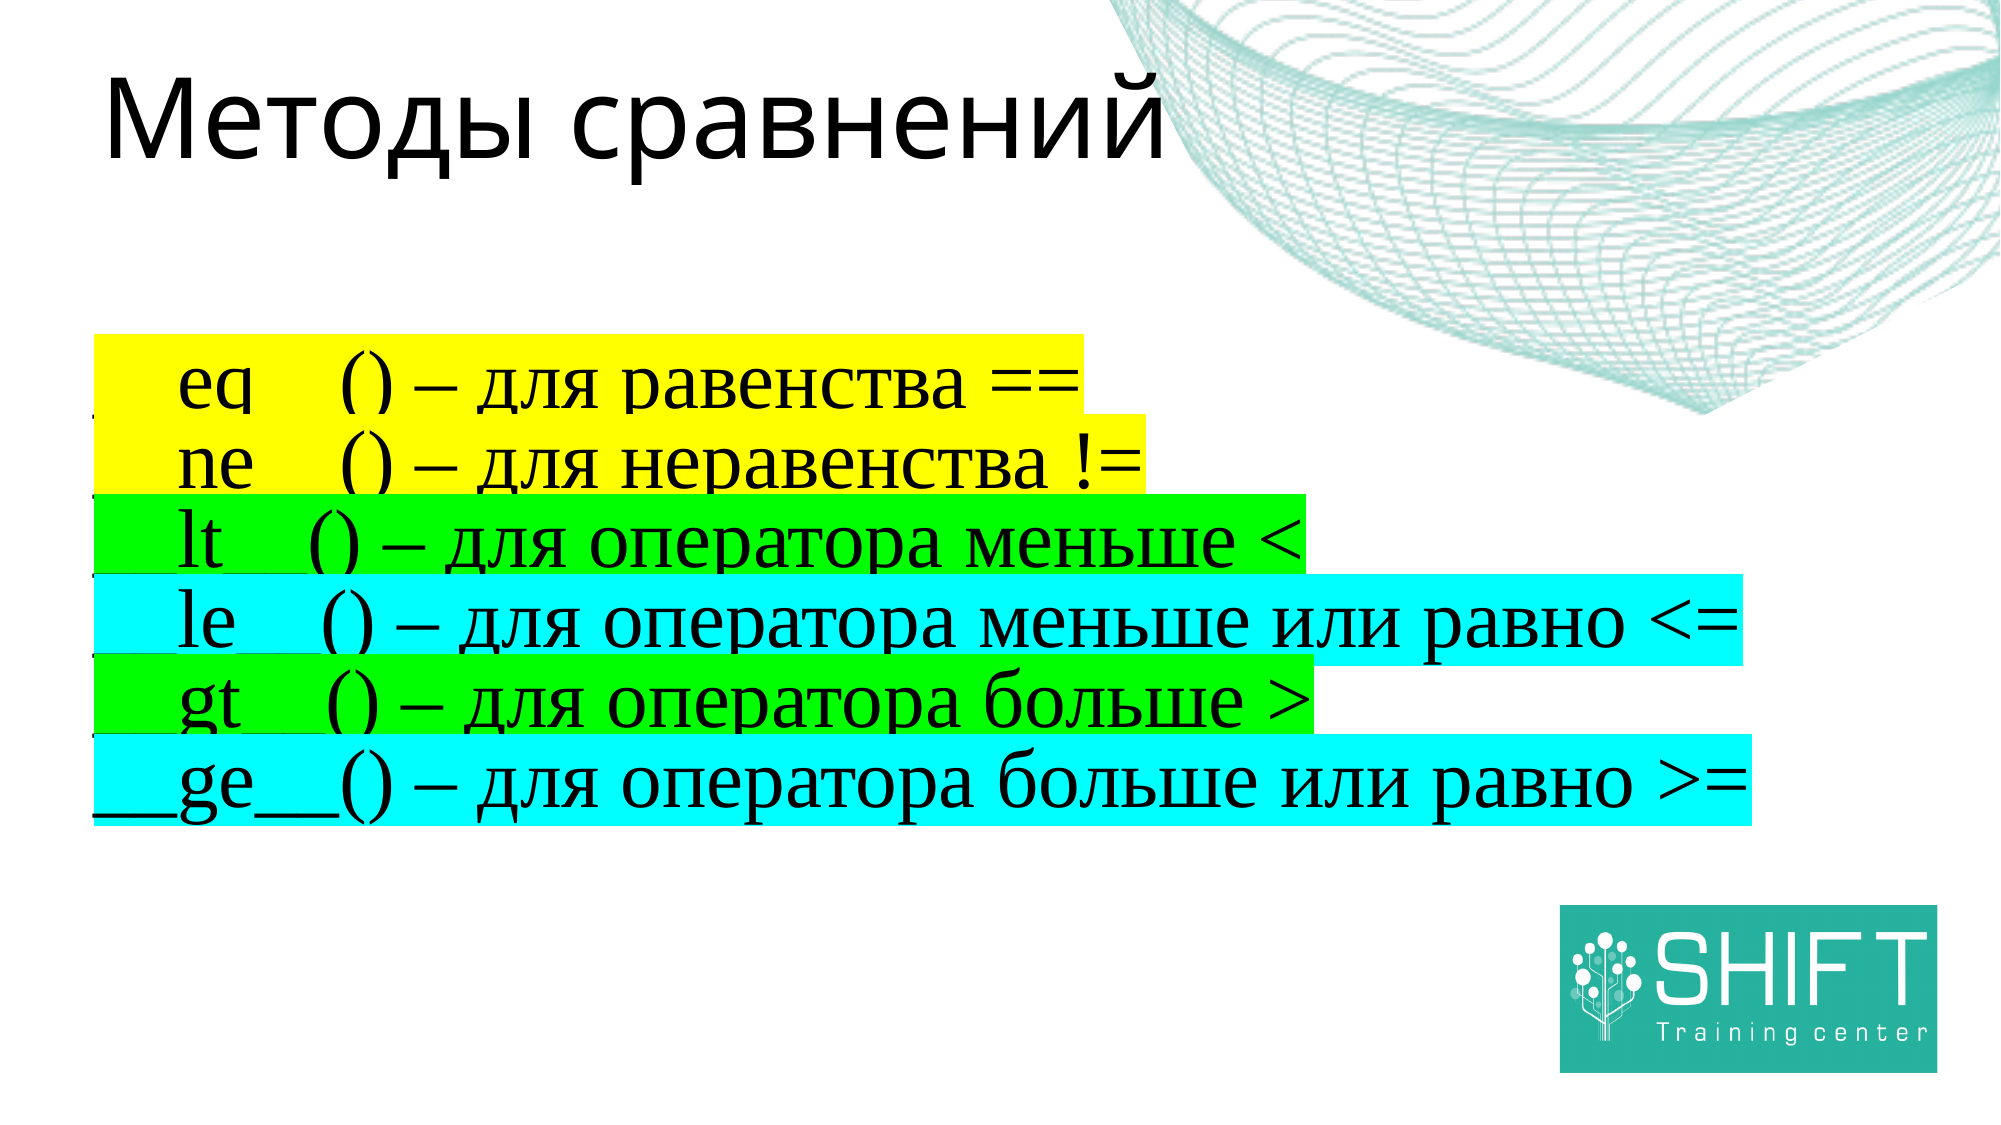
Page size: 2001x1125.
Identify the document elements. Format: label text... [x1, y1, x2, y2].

text_box Методы сравнений [62, 62, 1209, 165]
text_box __eq__() – для равенства == __ne__() – для неравенства != __lt__() – для оператора меньше < __le__() – для оператора меньше или равно <= __gt__() – для оператора больше > __ge__() – для оператора больше или равно >= [78, 336, 1877, 832]
picture [1559, 905, 1938, 1073]
